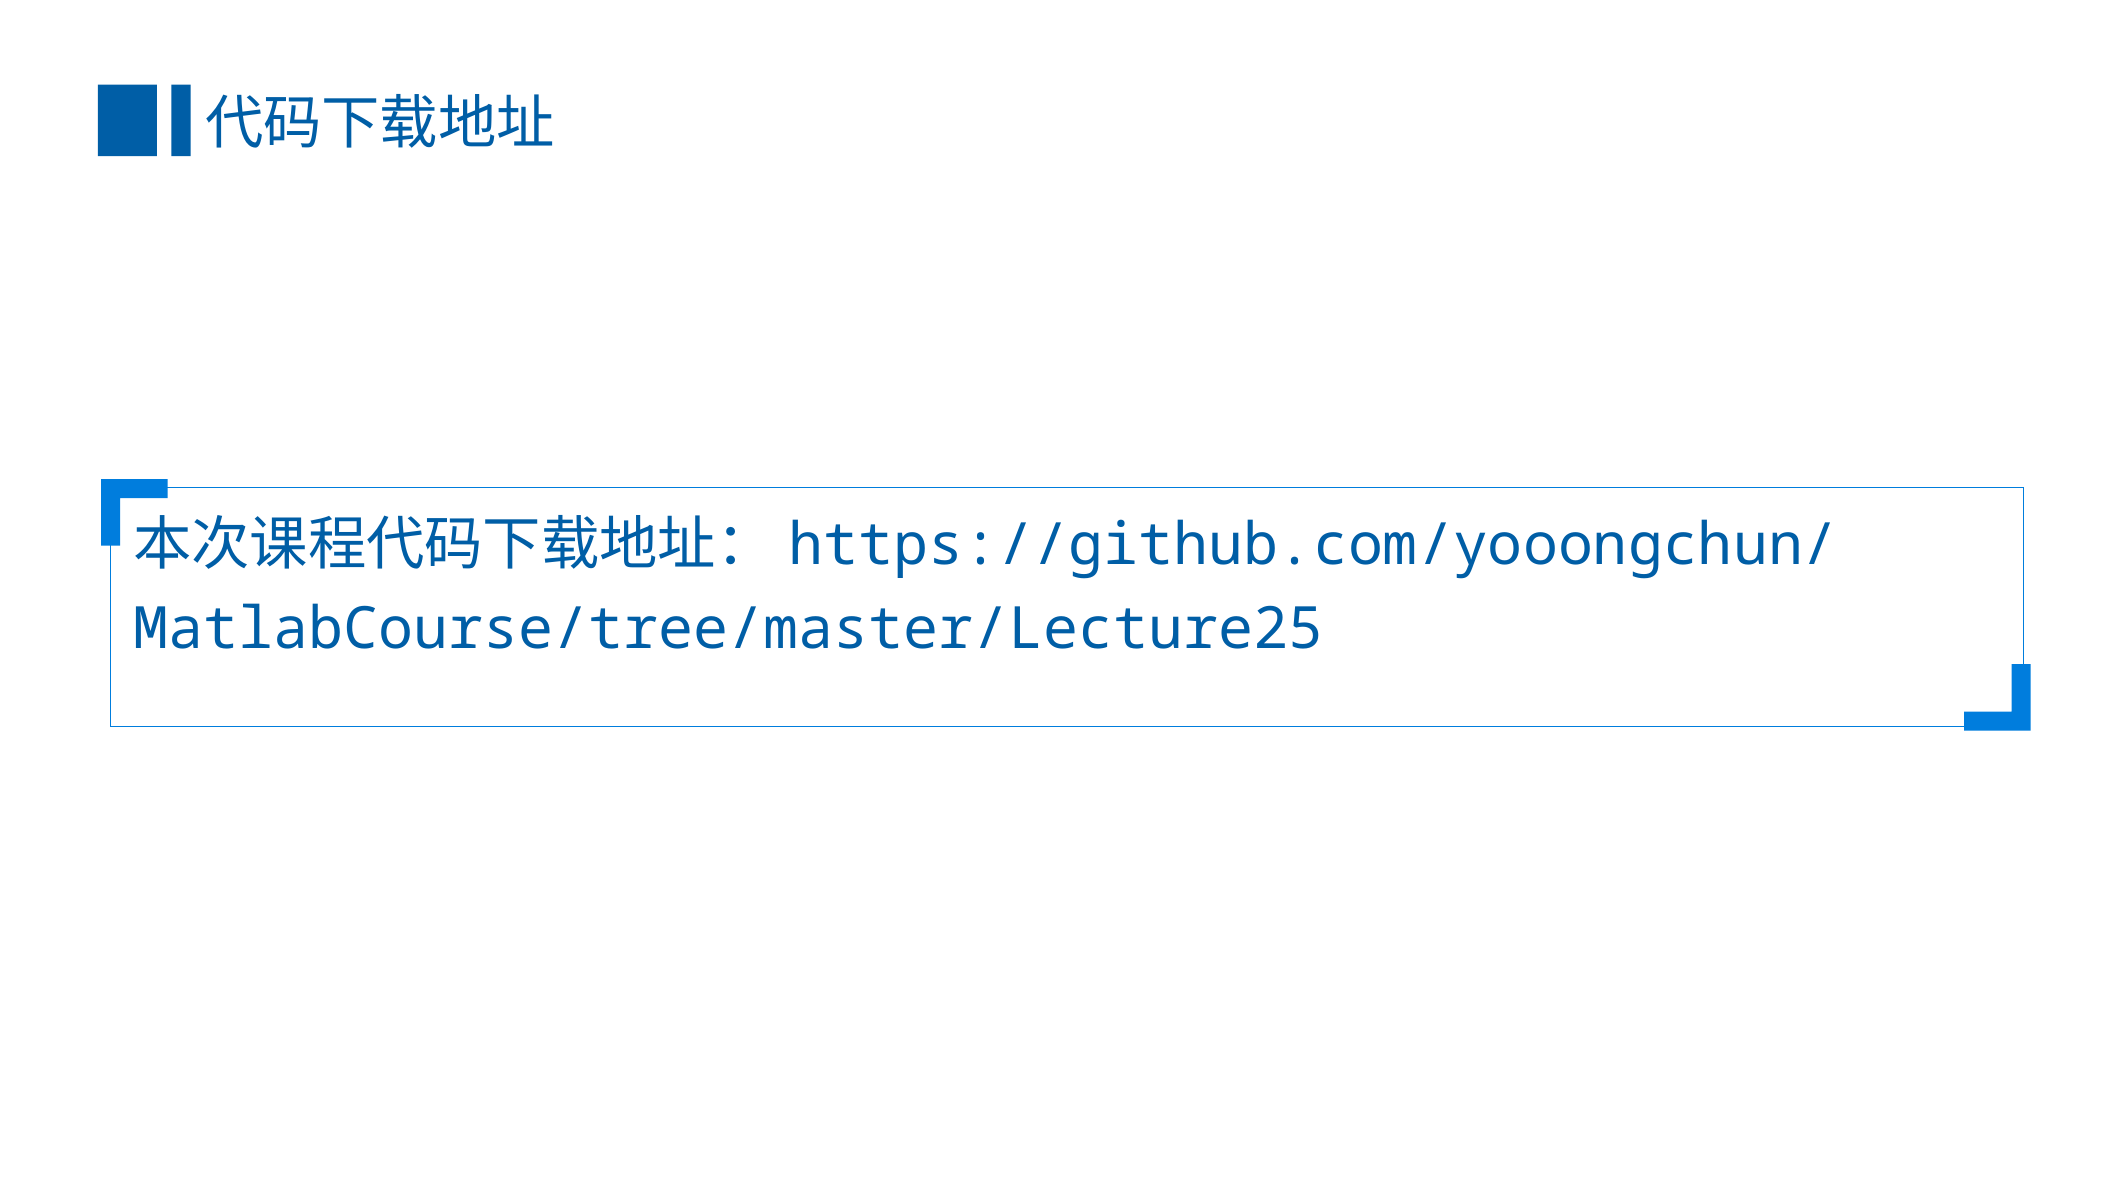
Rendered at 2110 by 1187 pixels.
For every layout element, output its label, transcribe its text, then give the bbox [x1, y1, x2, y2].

text_box [109, 499, 2024, 727]
text_box [1963, 663, 2032, 732]
text_box 本次课程代码下载地址：https://github.com/yooongchun/MatlabCourse/tree/master/Lecture25 [133, 492, 2024, 661]
text_box [169, 486, 2024, 492]
text_box [100, 478, 169, 547]
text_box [97, 77, 986, 164]
